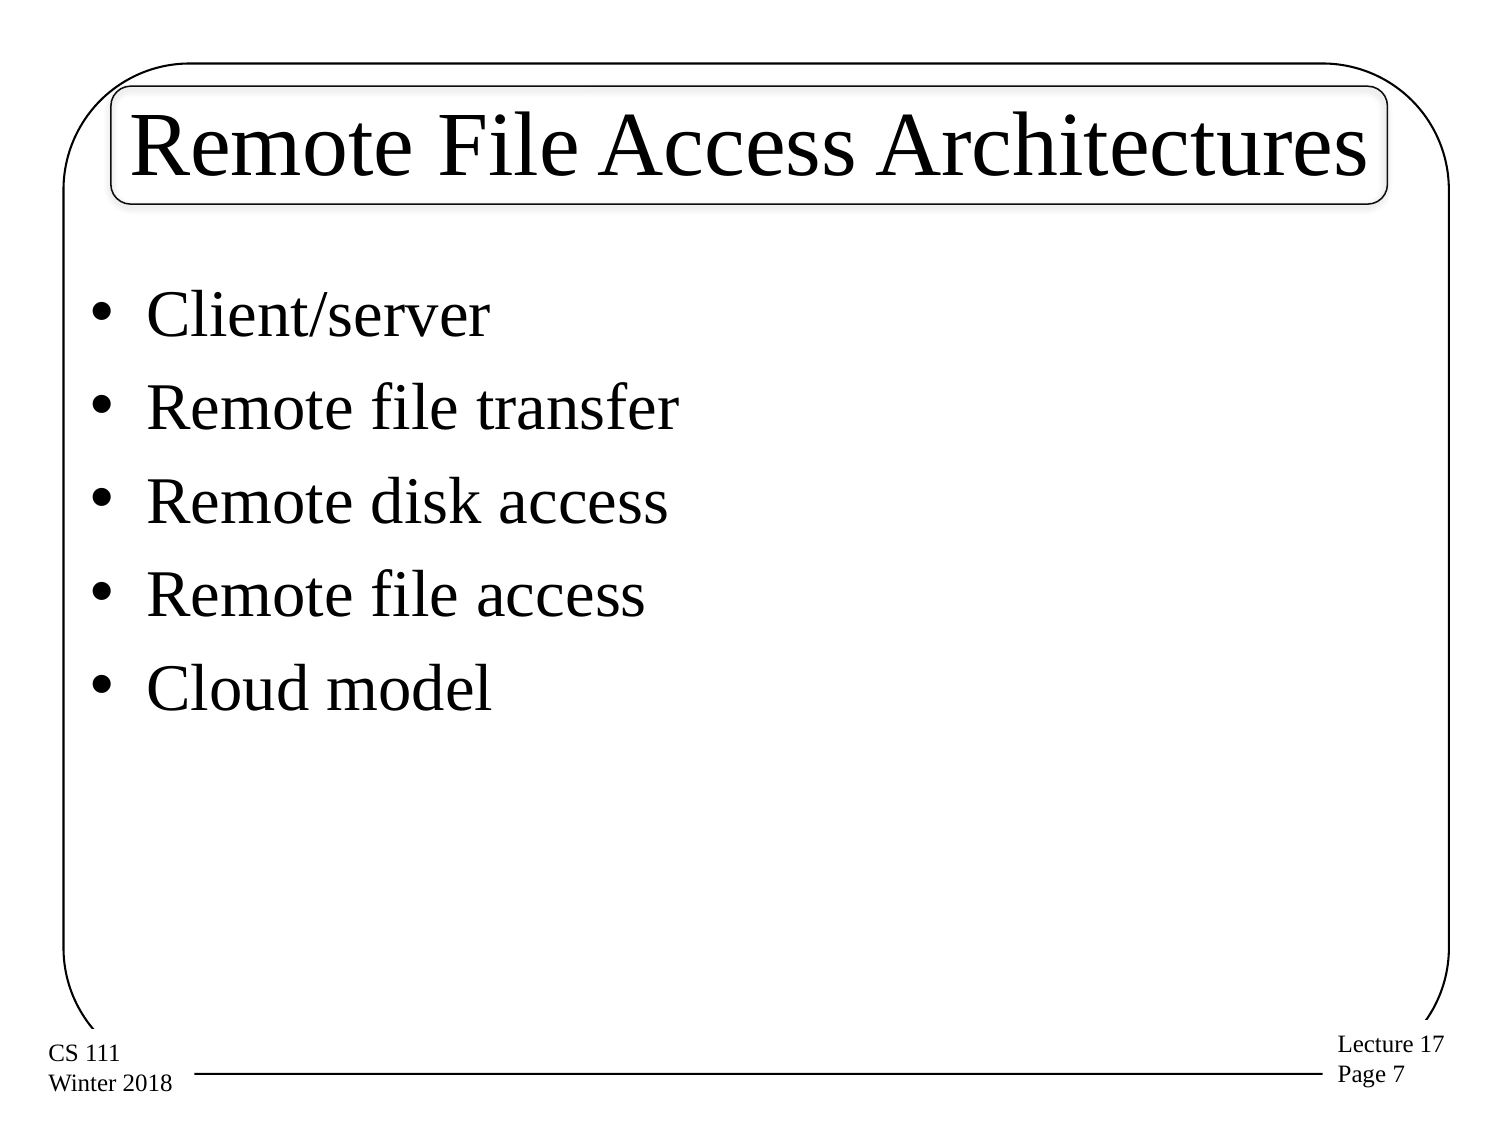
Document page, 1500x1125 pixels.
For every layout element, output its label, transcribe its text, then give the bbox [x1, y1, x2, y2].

title Remote File Access Architectures [74, 44, 1426, 233]
list Client/server Remote file transfer Remote disk access Remote file access Cloud model [74, 262, 1426, 1006]
text_box [110, 85, 1389, 205]
